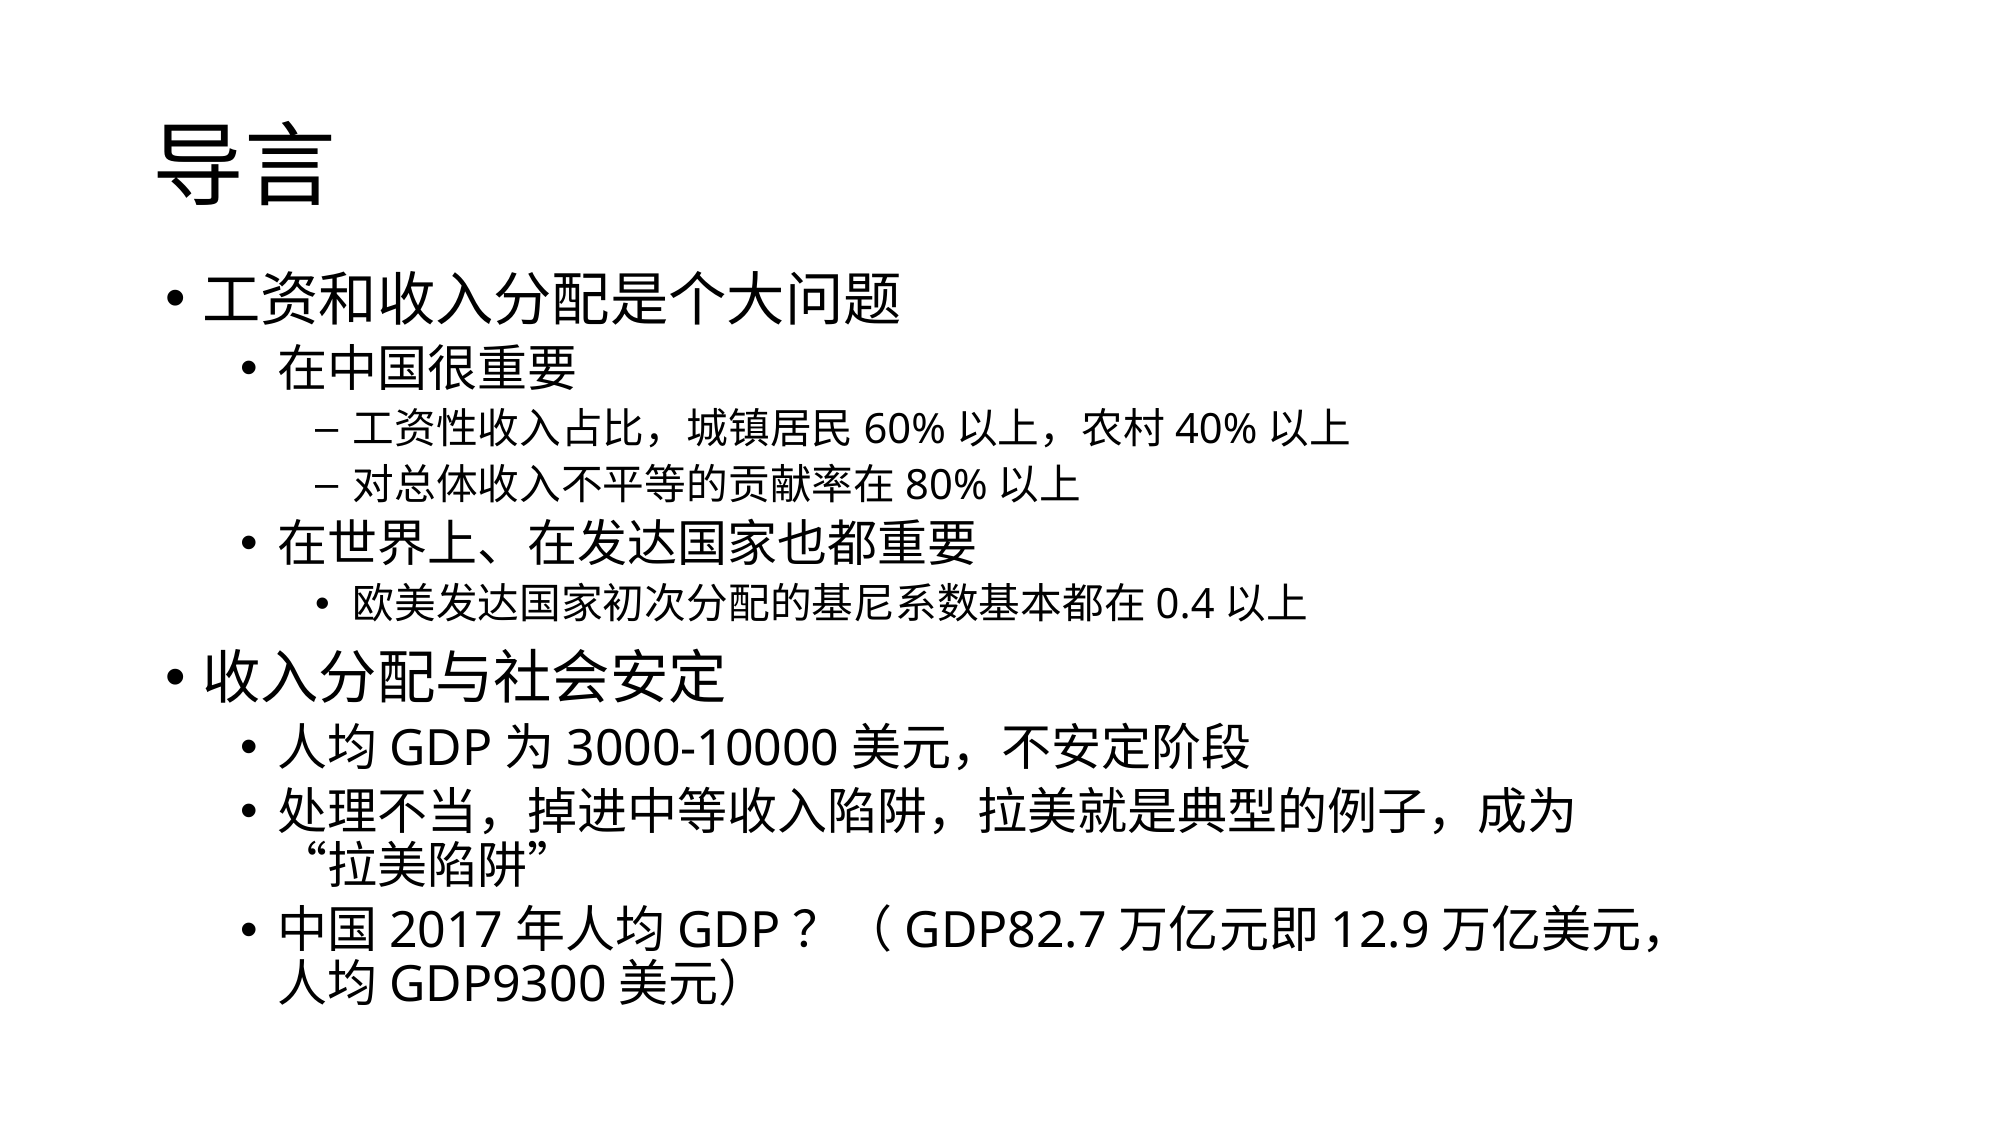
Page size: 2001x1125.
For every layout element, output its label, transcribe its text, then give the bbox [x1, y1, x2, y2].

list 工资和收入分配是个大问题 在中国很重要 工资性收入占比，城镇居民60%以上，农村40%以上 对总体收入不平等的贡献率在80%以上 在世界上、在发达国家也都重要 欧美发达国家初次分配的基尼系数基本都在0.4以上 收入分配与社会安定 人均GDP为3000-10000美元，不安定阶段 处理不当，掉进中等收入陷阱，拉美就是典型的例子，成为“拉美陷阱” 中国2017年人均GDP？（GDP82.7万亿元即12.9万亿美元，人均GDP9300美元） [150, 262, 1675, 1071]
title 导言 [137, 59, 1863, 278]
